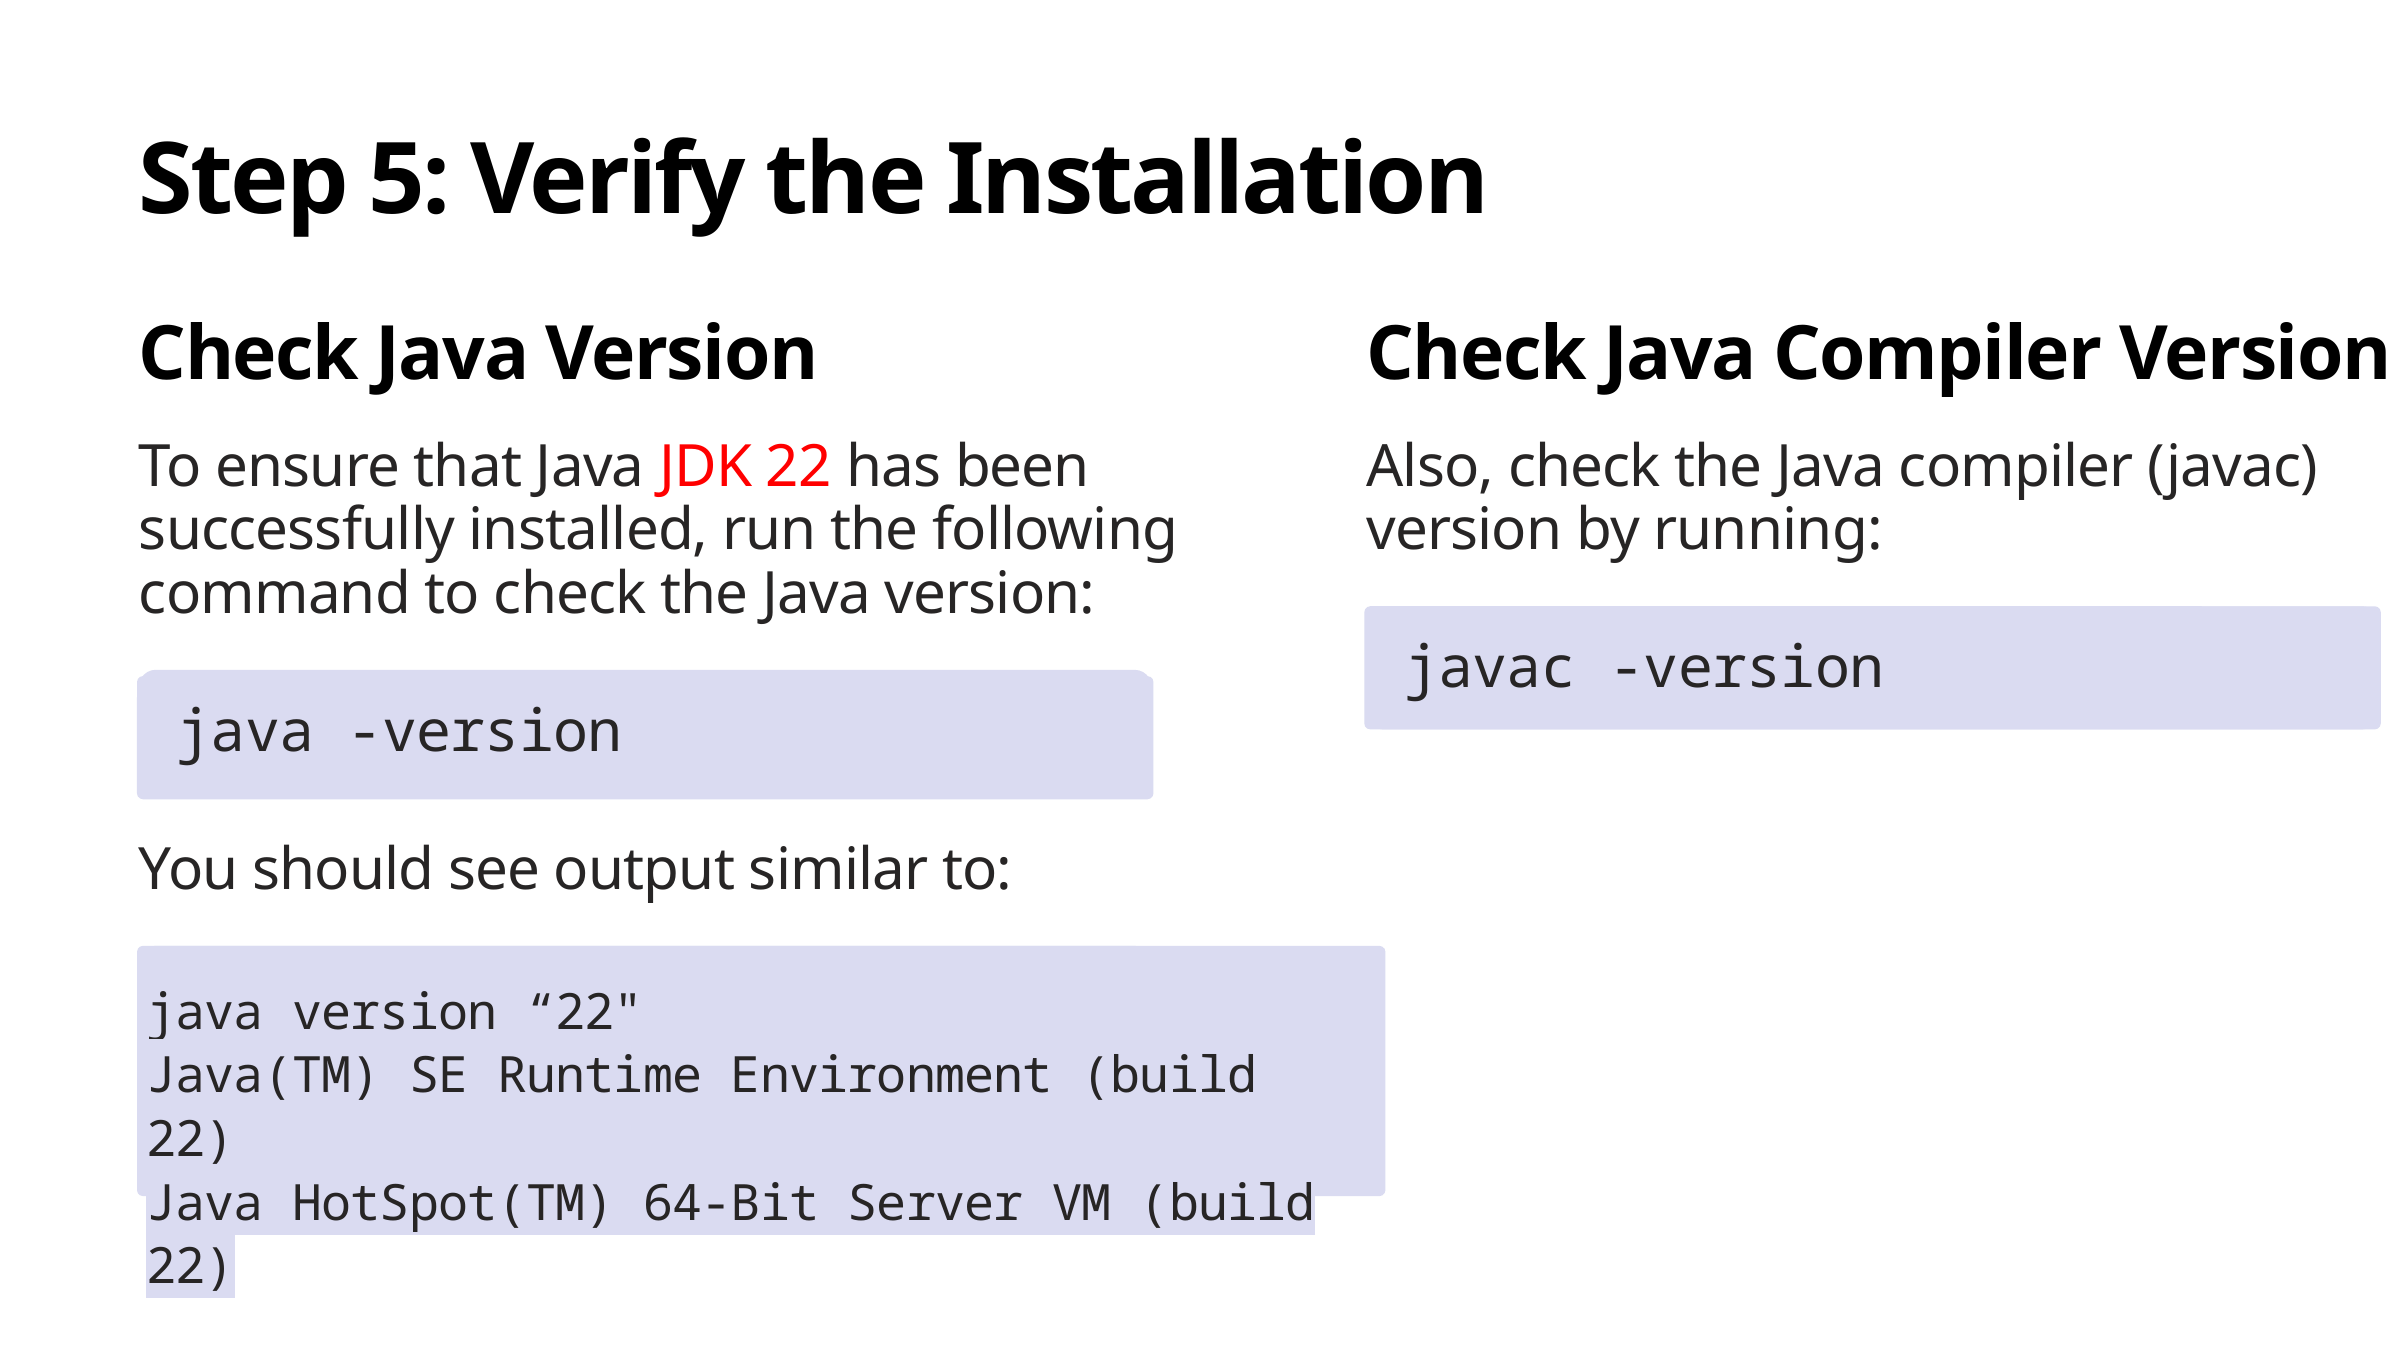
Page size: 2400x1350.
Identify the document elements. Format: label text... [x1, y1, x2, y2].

text_box Check Java Version [139, 332, 636, 395]
text_box [1364, 606, 2381, 730]
text_box javac -version [1404, 636, 2342, 700]
text_box [137, 945, 1386, 1197]
text_box Step 5: Verify the Installation [139, 109, 1447, 234]
text_box To ensure that Java JDK 22 has been successfully installed, run the following command to check the Java version: [138, 434, 1200, 626]
text_box java -version [176, 699, 1114, 764]
text_box [136, 676, 1154, 800]
text_box [142, 669, 1148, 676]
text_box java version “22" Java(TM) SE Runtime Environment (build 22) Java HotSpot(TM) 64-Bit Server VM (build 22) [146, 975, 1350, 1167]
text_box Also, check the Java compiler (javac) version by running: [1366, 434, 2379, 562]
text_box Check Java Compiler Version [1366, 332, 2039, 395]
text_box You should see output similar to: [139, 837, 1152, 902]
